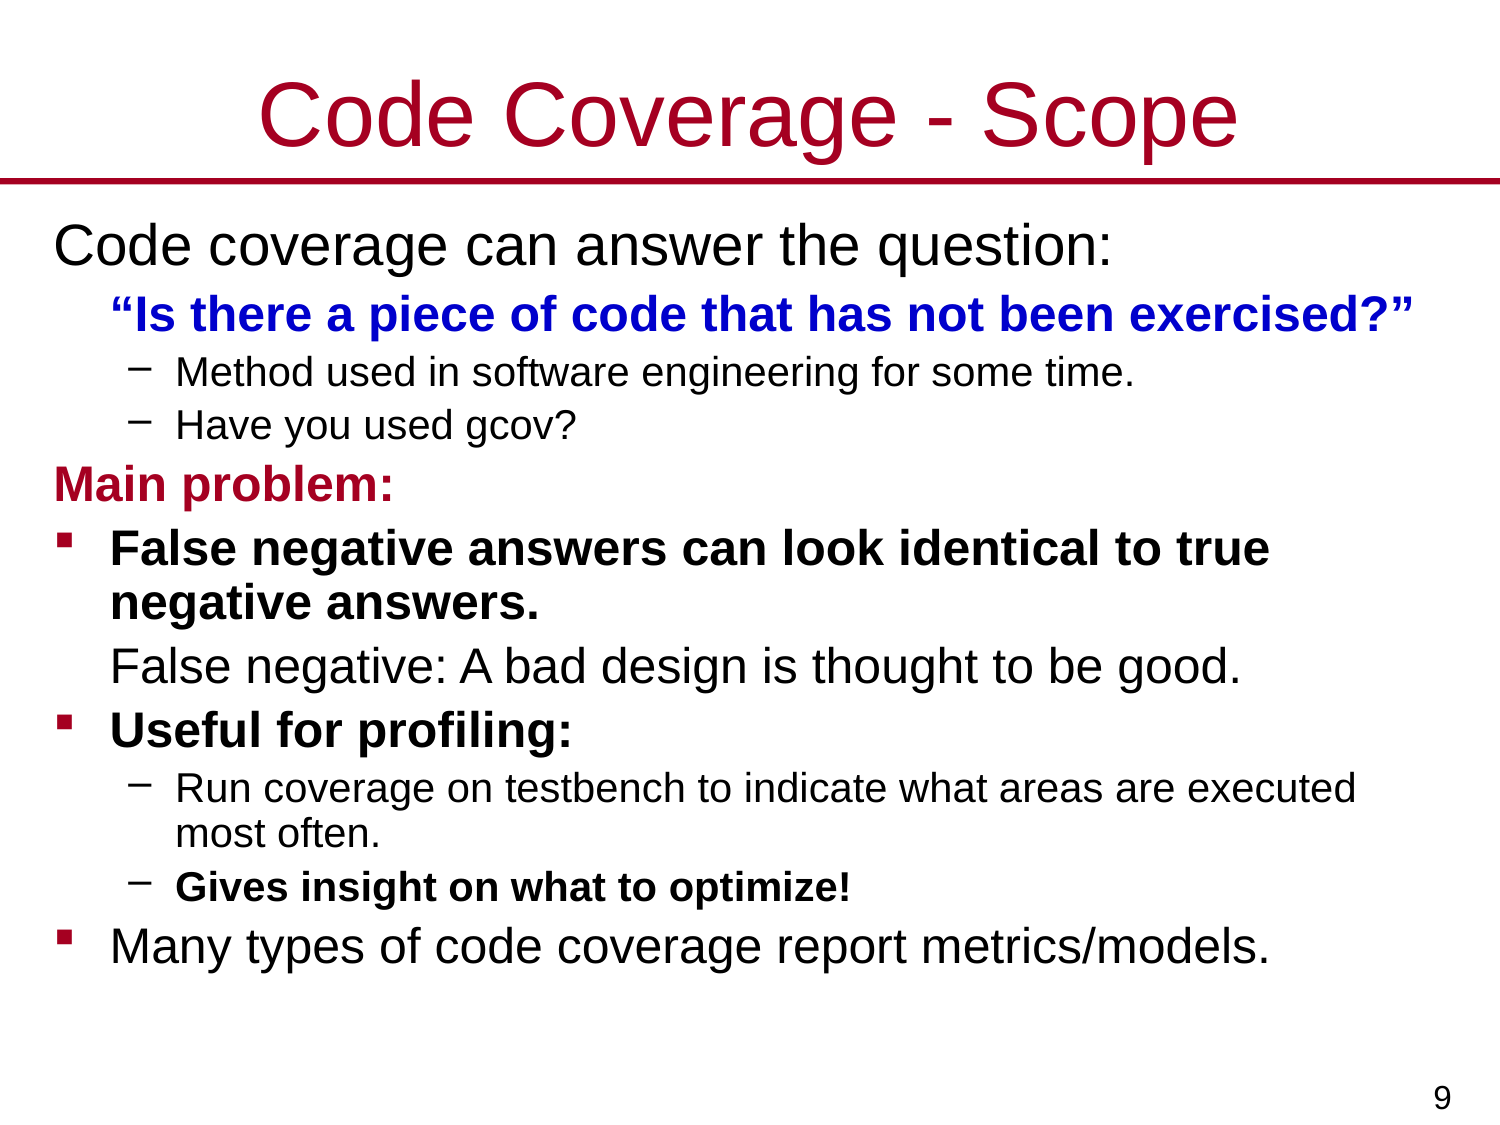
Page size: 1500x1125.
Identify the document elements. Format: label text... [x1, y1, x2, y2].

list Code coverage can answer the question: “Is there a piece of code that has not been exercised?” Method used in software engineering for some time. Have you used gcov? Main problem: False negative answers can look identical to true negative answers. False negative: A bad design is thought to be good. Useful for profiling: Run coverage on testbench to indicate what areas are executed most often. Gives insight on what to optimize! Many types of code coverage report metrics/models. [38, 207, 1462, 1026]
title Code Coverage - Scope [0, 44, 1500, 175]
